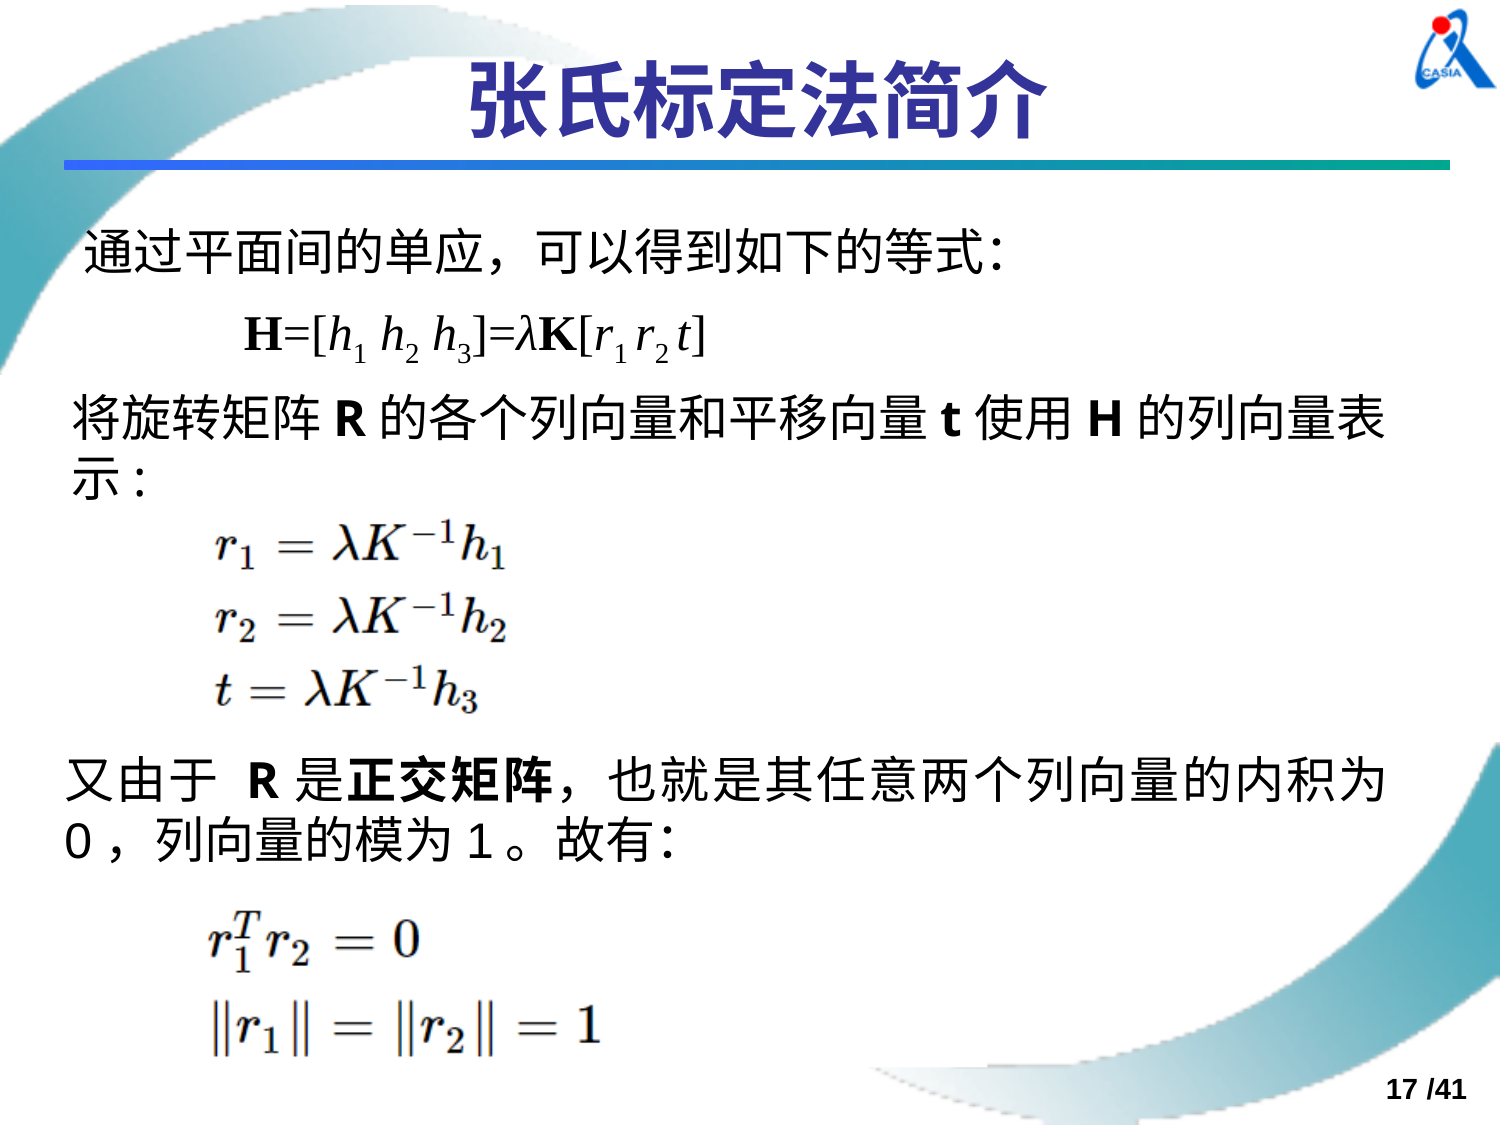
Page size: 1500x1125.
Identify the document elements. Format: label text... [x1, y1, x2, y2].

picture [0, 5, 700, 375]
text_box 将旋转矩阵R的各个列向量和平移向量t使用H的列向量表示: [56, 379, 1458, 514]
picture [192, 889, 612, 1080]
picture [774, 742, 1500, 1125]
text_box 通过平面间的单应，可以得到如下的等式： [69, 213, 1049, 288]
text_box H=[h1 h2 h3]=λK[r1 r2 t] [229, 293, 797, 377]
title 张氏标定法简介 [64, 12, 1450, 156]
text_box 又由于 R是正交矩阵，也就是其任意两个列向量的内积为0，列向量的模为1。故有： [64, 748, 1401, 869]
picture [192, 509, 521, 724]
picture [1395, 1, 1497, 94]
slide_number 17 /41 [1169, 1037, 1483, 1113]
